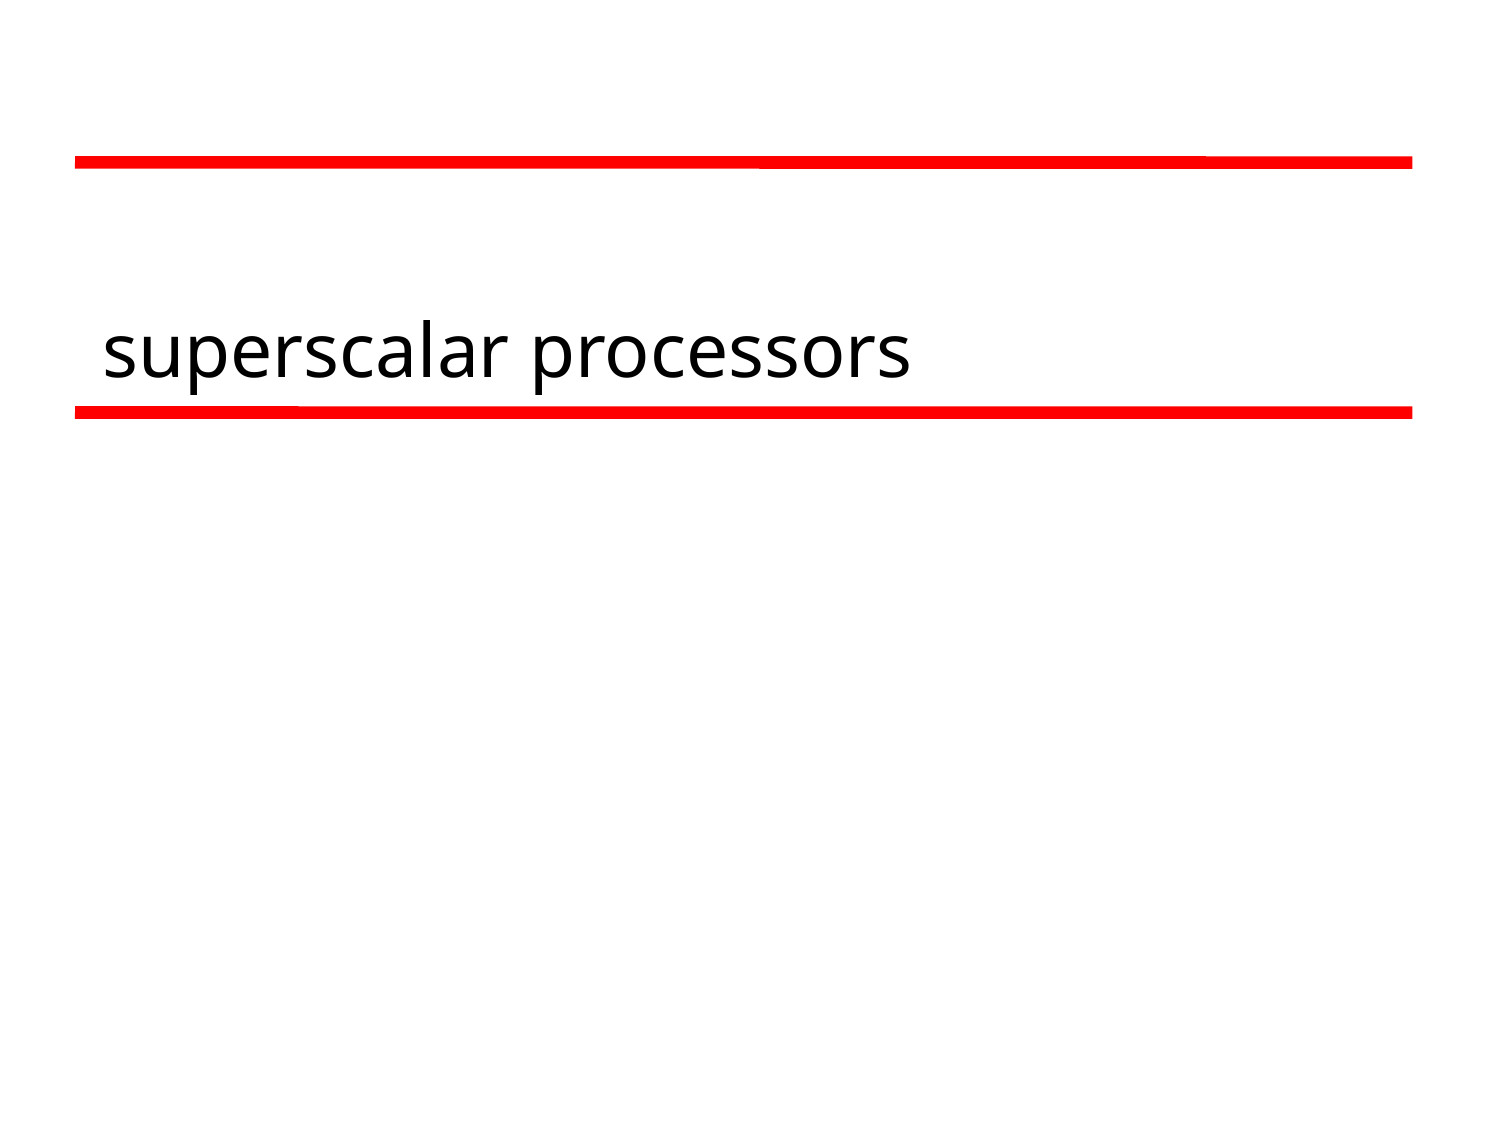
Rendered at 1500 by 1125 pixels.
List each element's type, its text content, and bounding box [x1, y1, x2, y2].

text_box superscalar processors [87, 87, 1417, 400]
